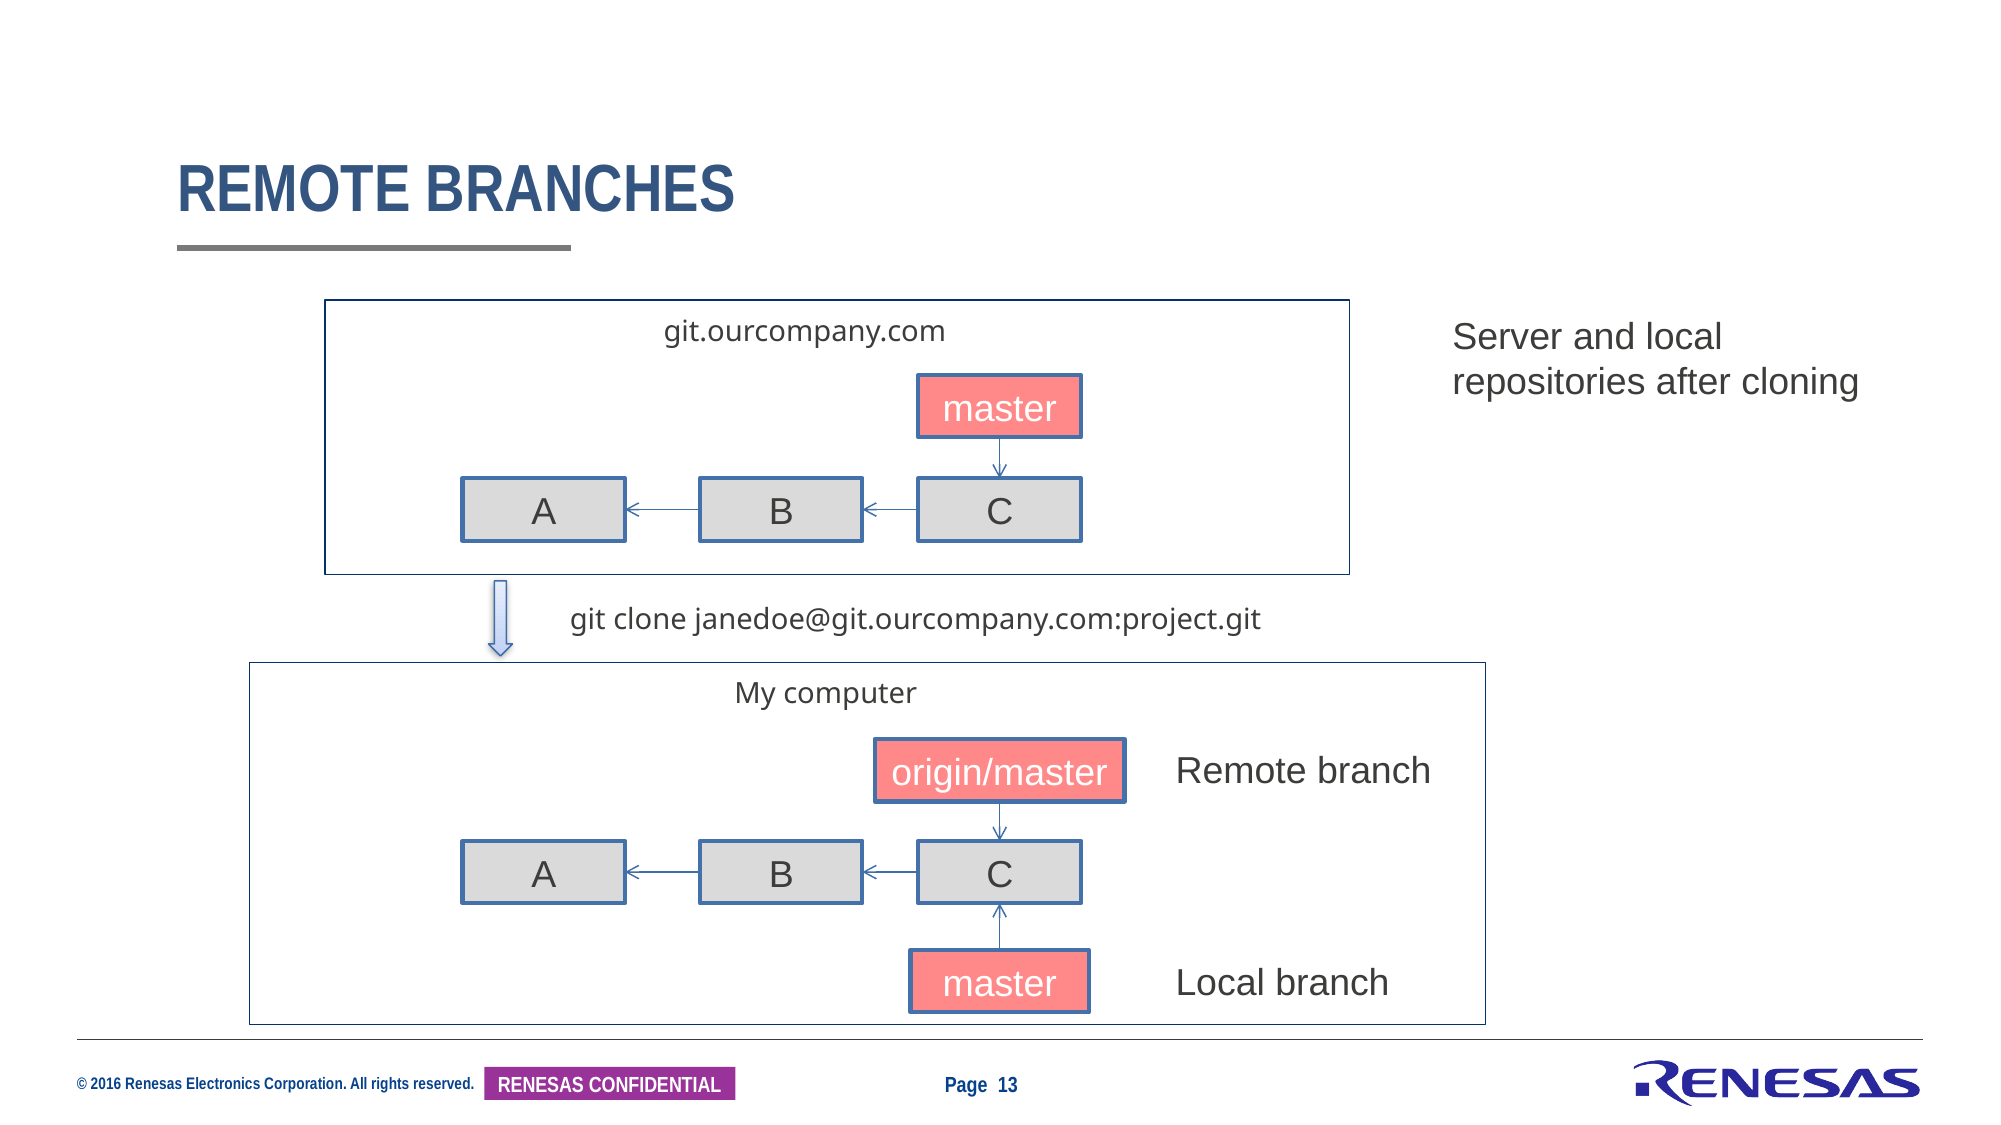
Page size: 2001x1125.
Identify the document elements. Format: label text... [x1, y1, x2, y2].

text_box origin/master [873, 737, 1127, 804]
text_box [462, 374, 1082, 542]
title Remote Branches [177, 153, 1654, 227]
text_box [323, 298, 1352, 577]
picture [1631, 1058, 1923, 1108]
text_box Local branch [1160, 950, 1486, 1010]
text_box [248, 660, 1488, 1027]
text_box Remote branch [1160, 738, 1486, 799]
text_box git clone janedoe@git.ourcompany.com:project.git [555, 593, 1277, 643]
text_box My computer [719, 667, 933, 717]
text_box C [916, 839, 1083, 905]
text_box Server and local repositories after cloning [1437, 304, 1888, 410]
slide_number Page 13 [944, 1070, 1056, 1097]
text_box A [460, 839, 627, 905]
text_box master [908, 948, 1091, 1014]
text_box git.ourcompany.com [648, 304, 962, 355]
text_box B [698, 839, 864, 905]
text_box [487, 580, 514, 657]
